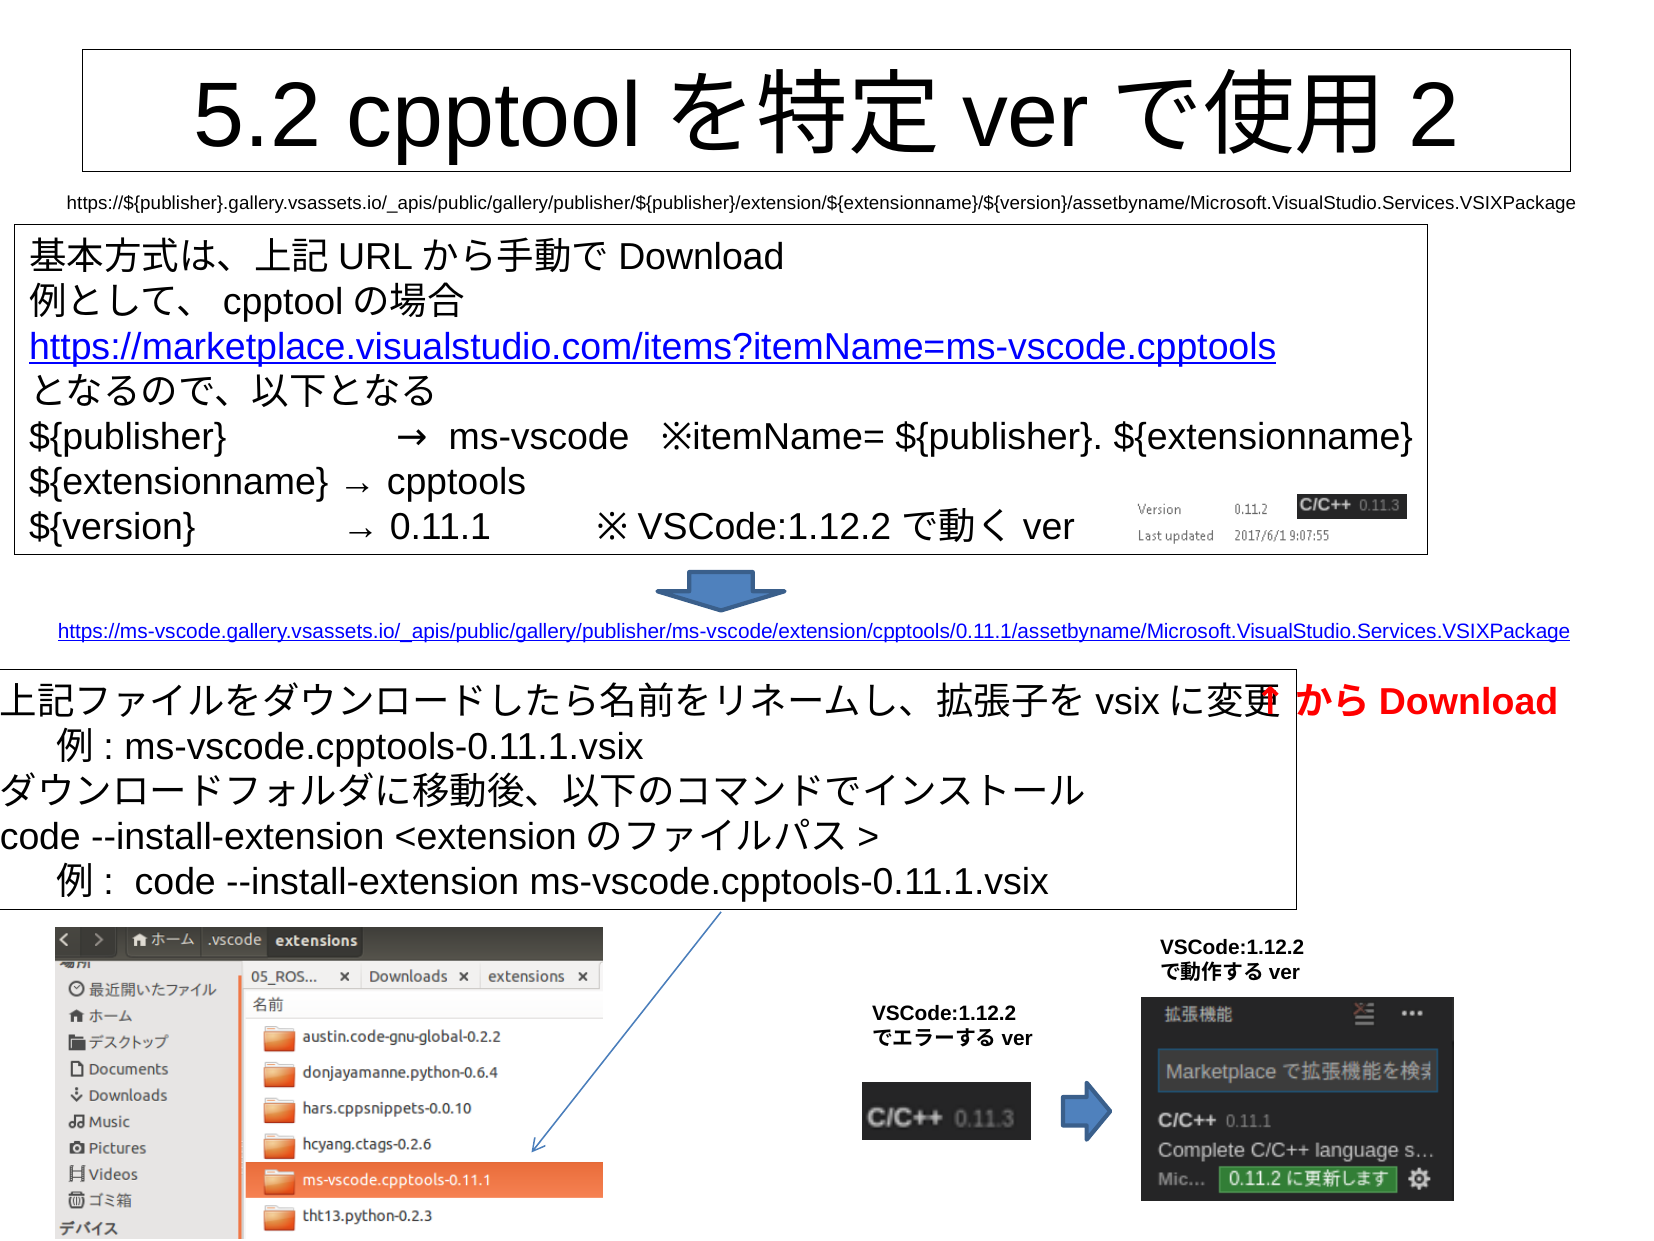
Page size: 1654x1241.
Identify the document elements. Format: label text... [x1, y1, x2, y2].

picture [1140, 997, 1454, 1202]
text_box [1060, 1080, 1112, 1142]
text_box ↑からDownload [1239, 669, 1574, 729]
picture [55, 926, 603, 1239]
text_box VSCode:1.12.2 でエラーするver [857, 992, 1048, 1057]
text_box 5.2 cpptoolを特定verで使用2 [82, 49, 1571, 172]
text_box VSCode:1.12.2 で動作するver [1145, 926, 1320, 992]
picture [861, 1082, 1031, 1140]
text_box 上記ファイルをダウンロードしたら名前をリネームし、拡張子をvsixに変更 例: ms-vscode.cpptools-0.11.1.vsix ダウンロードフォルダに移動後、以下のコマンドでインストール code --install-extension <extensionのファイルパス> 例: code --install-extension ms-vscode.cpptools-0.11.1.vsix [0, 669, 1297, 910]
text_box [655, 569, 787, 613]
picture [1129, 493, 1407, 545]
text_box 基本方式は、上記URLから手動でDownload 例として、cpptoolの場合 https://marketplace.visualstudio.com/items?itemName=ms-vscode.cpptools となるので、以下となる ${publisher} → ms-vscode ※itemName= ${publisher}. ${extensionname} ${extensionname} → cpptools ${version} → 0.11.1 ※ VSCode:1.12.2で動くver [14, 224, 1428, 555]
text_box https://${publisher}.gallery.vsassets.io/_apis/public/gallery/publisher/${publisher}/extension/${extensionname}/${version}/assetbyname/Microsoft.VisualStudio.Services.VSIXPackage [51, 183, 1591, 221]
text_box https://ms-vscode.gallery.vsassets.io/_apis/public/gallery/publisher/ms-vscode/extension/cpptools/0.11.1/assetbyname/Microsoft.VisualStudio.Services.VSIXPackage [43, 610, 1586, 651]
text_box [531, 911, 722, 1153]
